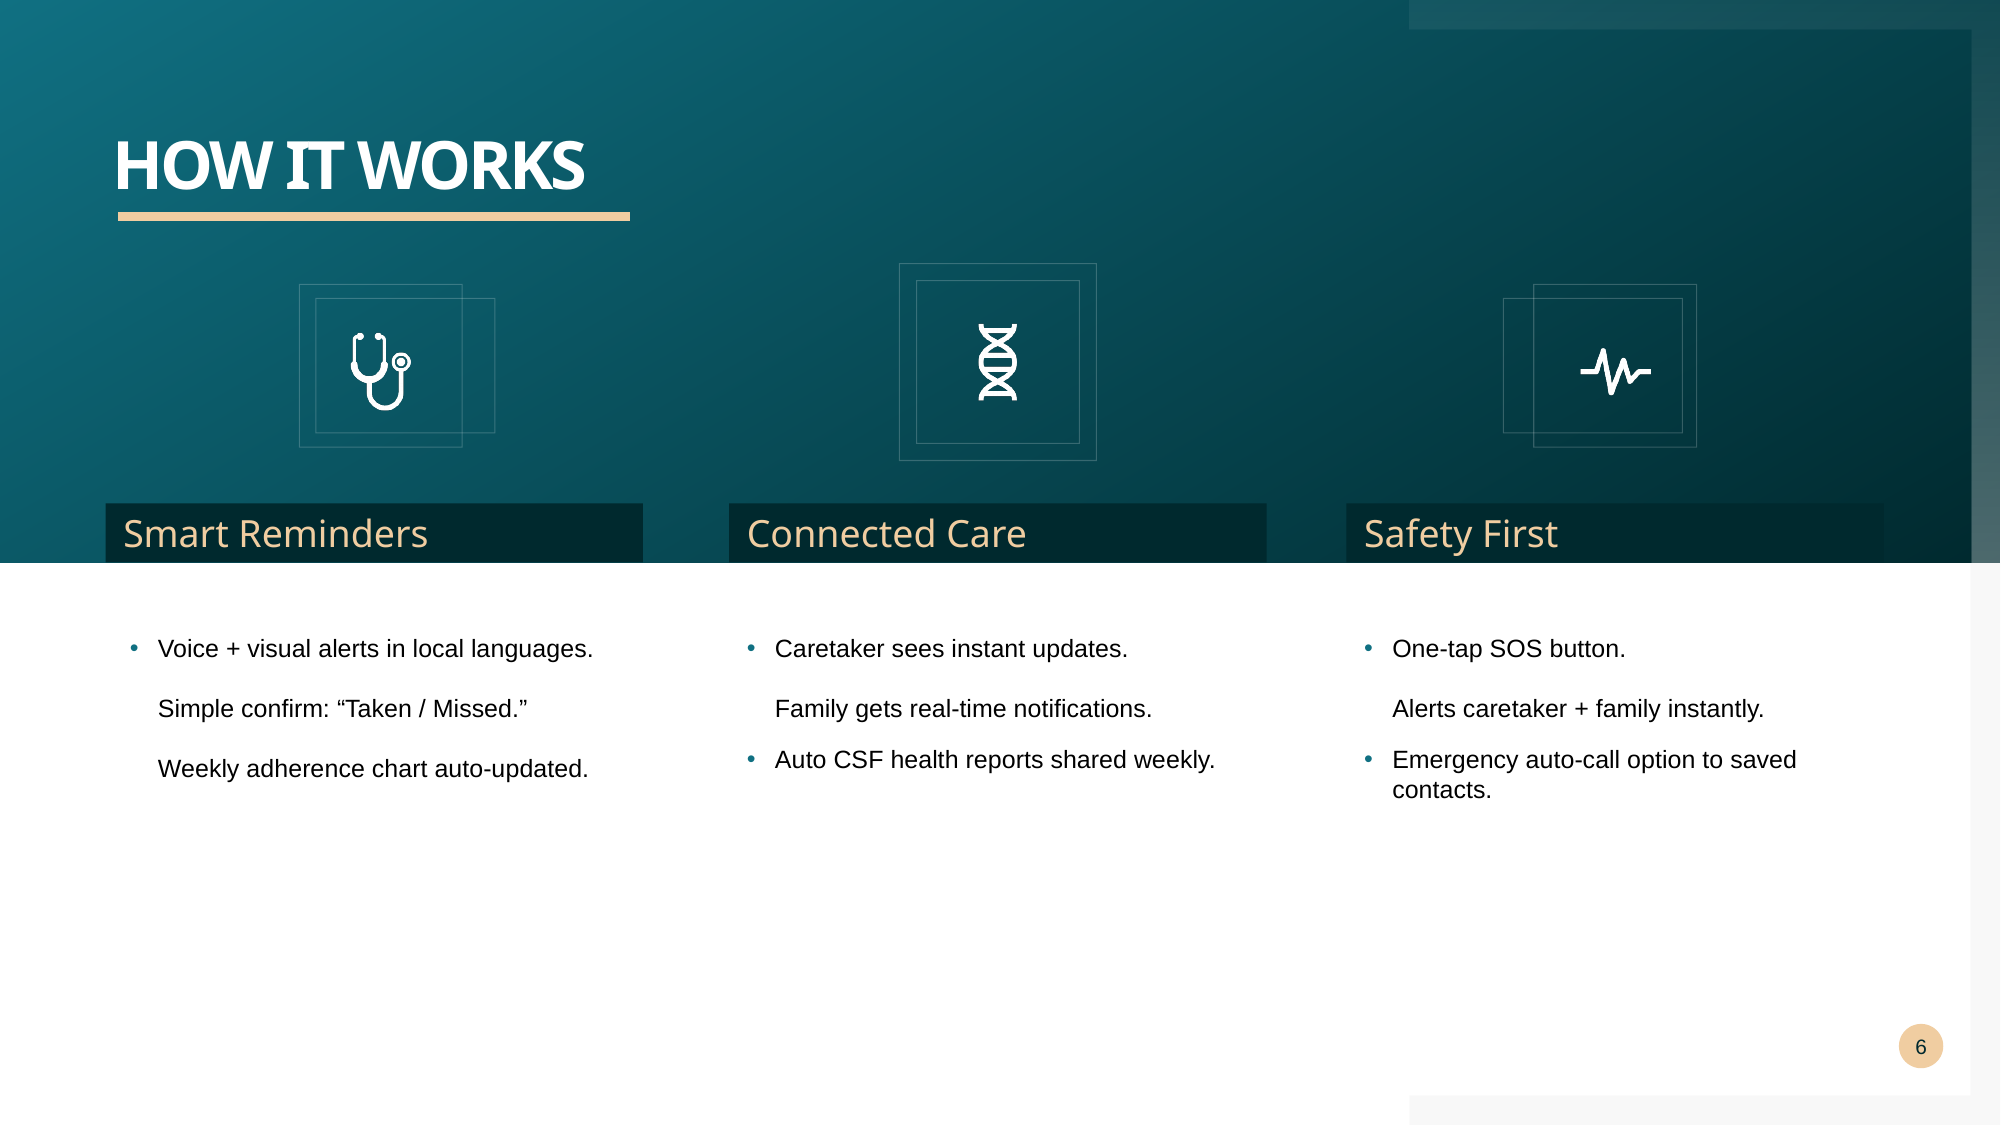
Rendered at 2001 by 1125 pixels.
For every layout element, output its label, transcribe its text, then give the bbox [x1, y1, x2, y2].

list Safety First [1346, 503, 1884, 563]
slide_number 6 [1898, 1023, 1944, 1069]
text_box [299, 284, 495, 448]
title How It Works [112, 132, 1353, 194]
list Voice + visual alerts in local languages. Simple confirm: “Taken / Missed.” Weekly adherence chart auto-updated. [112, 632, 650, 1001]
list Caretaker sees instant updates. Family gets real-time notifications. Auto CSF health reports shared weekly. [729, 632, 1267, 1001]
list One-tap SOS button. Alerts caretaker + family instantly. Emergency auto-call option to saved contacts. [1346, 632, 1884, 1001]
list Connected Care [729, 503, 1267, 563]
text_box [1503, 284, 1697, 448]
list Smart Reminders [105, 503, 643, 563]
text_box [899, 263, 1097, 461]
